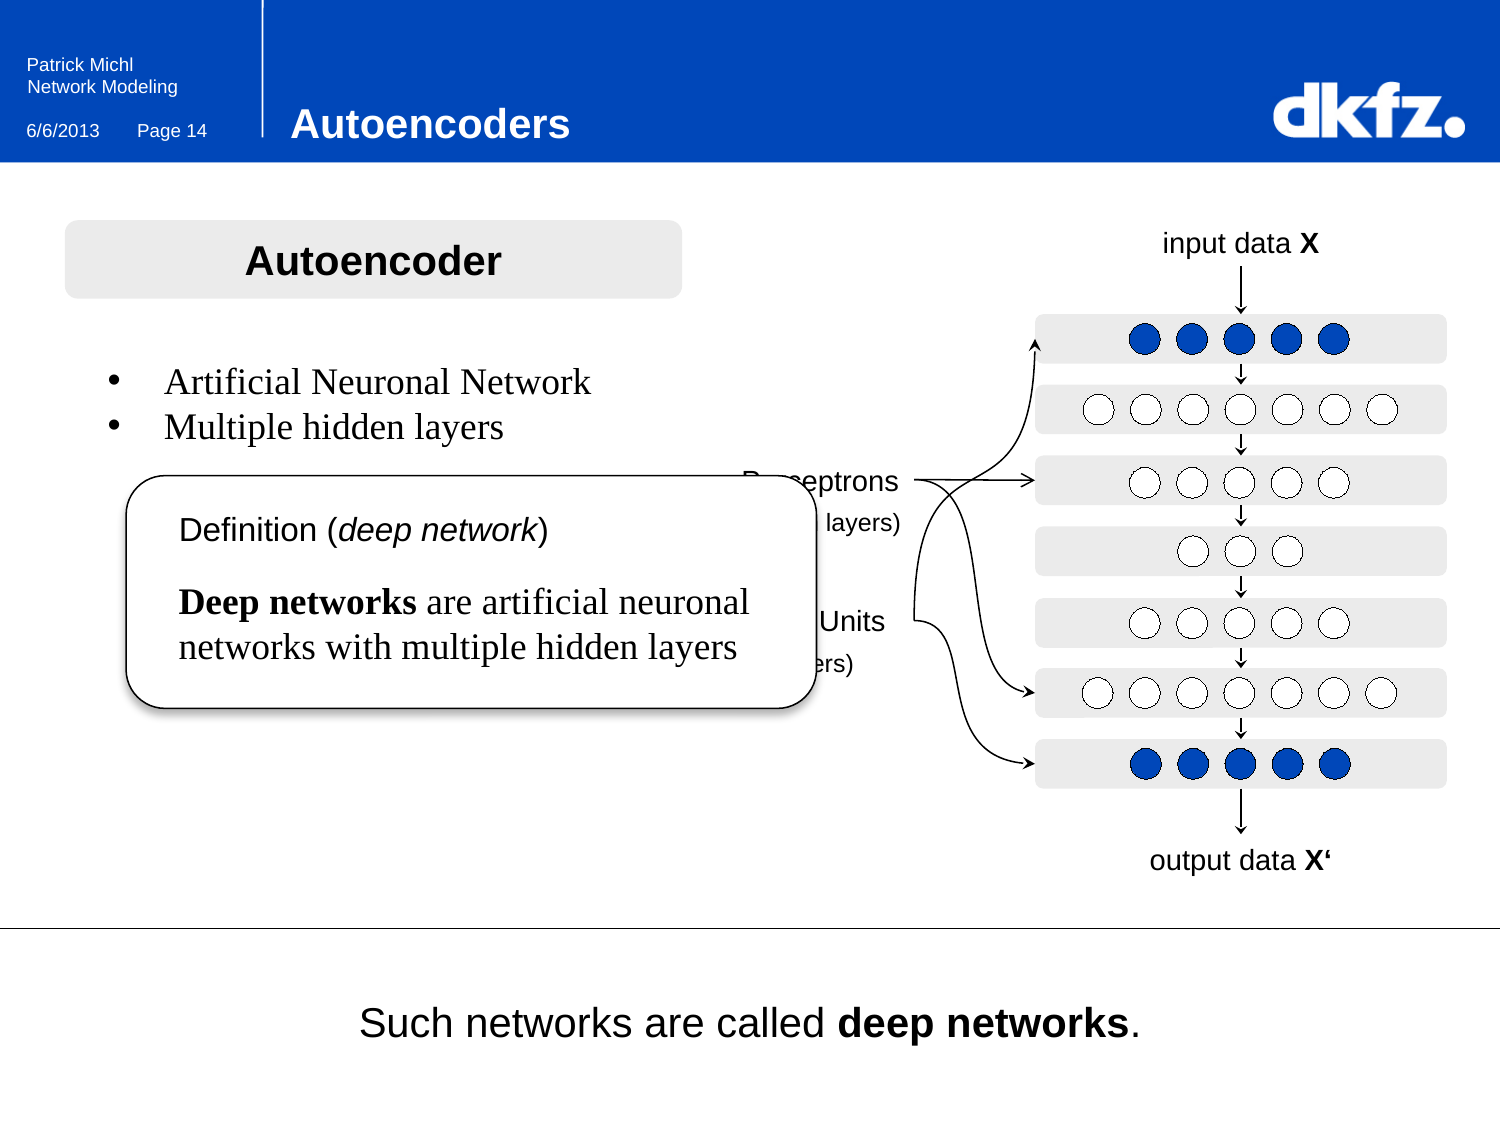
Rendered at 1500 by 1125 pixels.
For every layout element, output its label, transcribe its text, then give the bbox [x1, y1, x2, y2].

title Autoencoders [275, 89, 1200, 155]
text_box Artificial Neuronal Network Multiple hidden layers [92, 349, 607, 455]
text_box Autoencoder [64, 226, 669, 292]
text_box [67, 220, 670, 226]
text_box Such networks are called deep networks. [0, 988, 1500, 1054]
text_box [674, 216, 1448, 885]
picture [1270, 80, 1468, 140]
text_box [125, 475, 817, 709]
text_box [66, 292, 669, 299]
